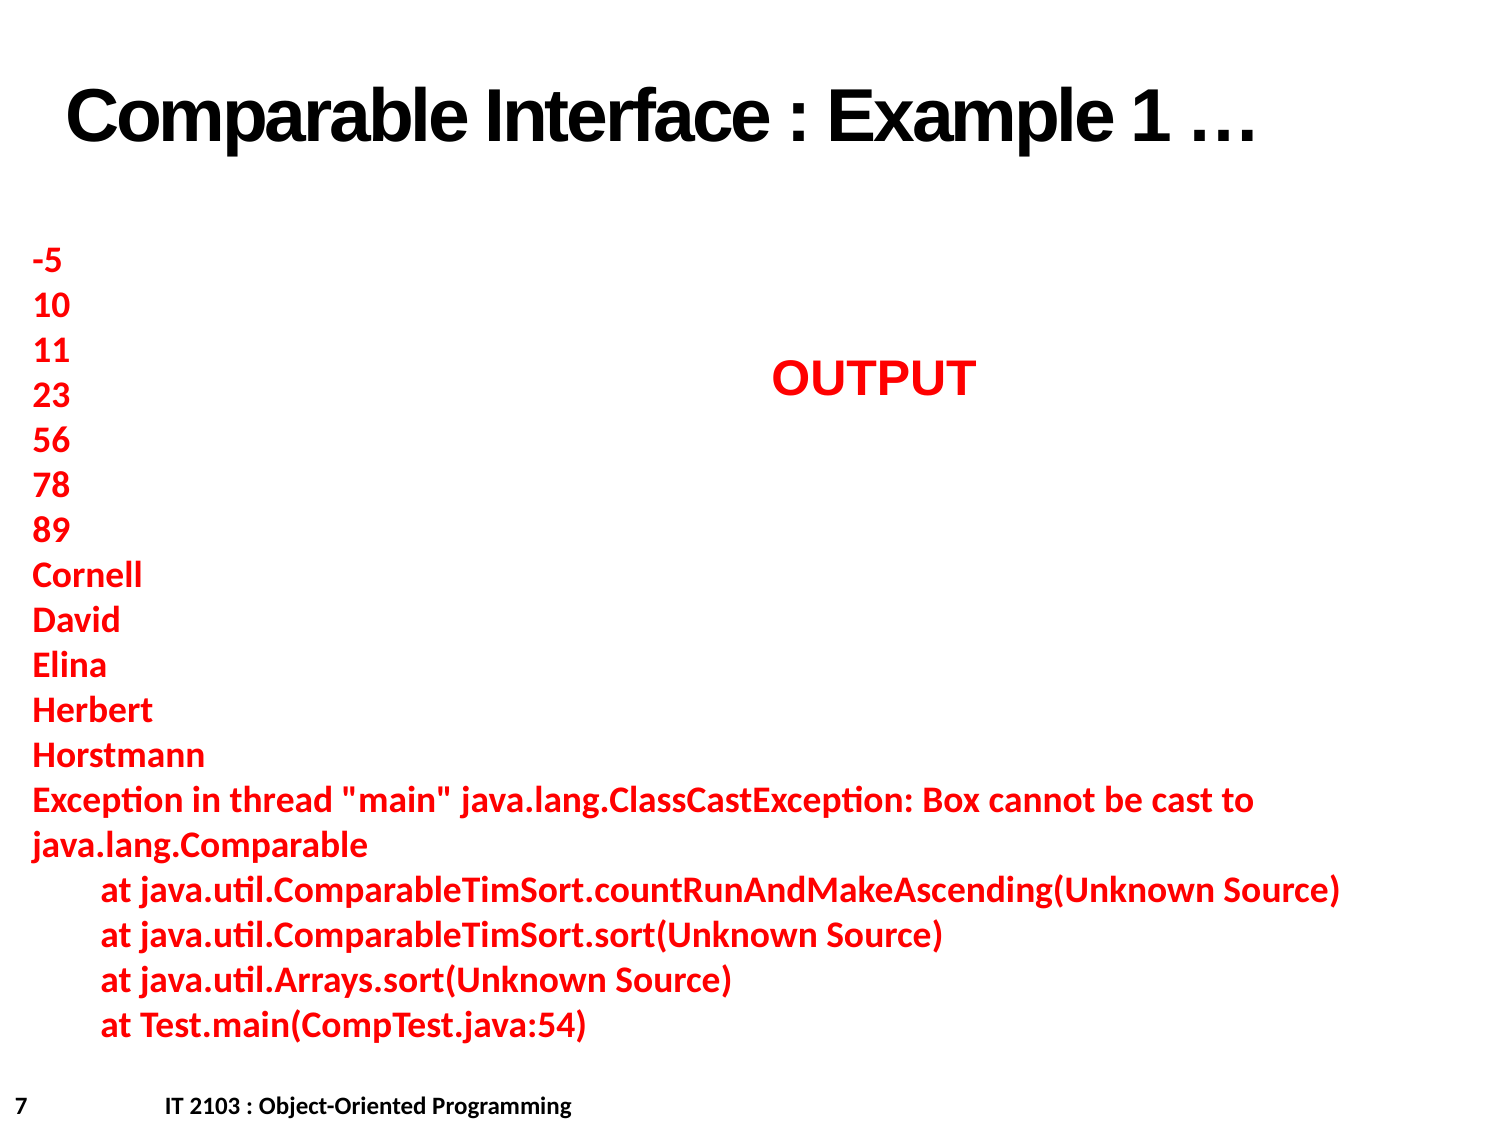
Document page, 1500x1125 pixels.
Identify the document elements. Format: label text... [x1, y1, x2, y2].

text_box OUTPUT [561, 338, 1188, 413]
text_box -5 10 11 23 56 78 89 Cornell David Elina Herbert Horstmann Exception in thread "main" java.lang.ClassCastException: Box cannot be cast to java.lang.Comparable at java.util.ComparableTimSort.countRunAndMakeAscending(Unknown Source) at java.util.ComparableTimSort.sort(Unknown Source) at java.util.Arrays.sort(Unknown Source) at Test.main(CompTest.java:54) [17, 227, 1400, 1053]
list Comparable Interface : Example 1 … [50, 24, 1400, 213]
